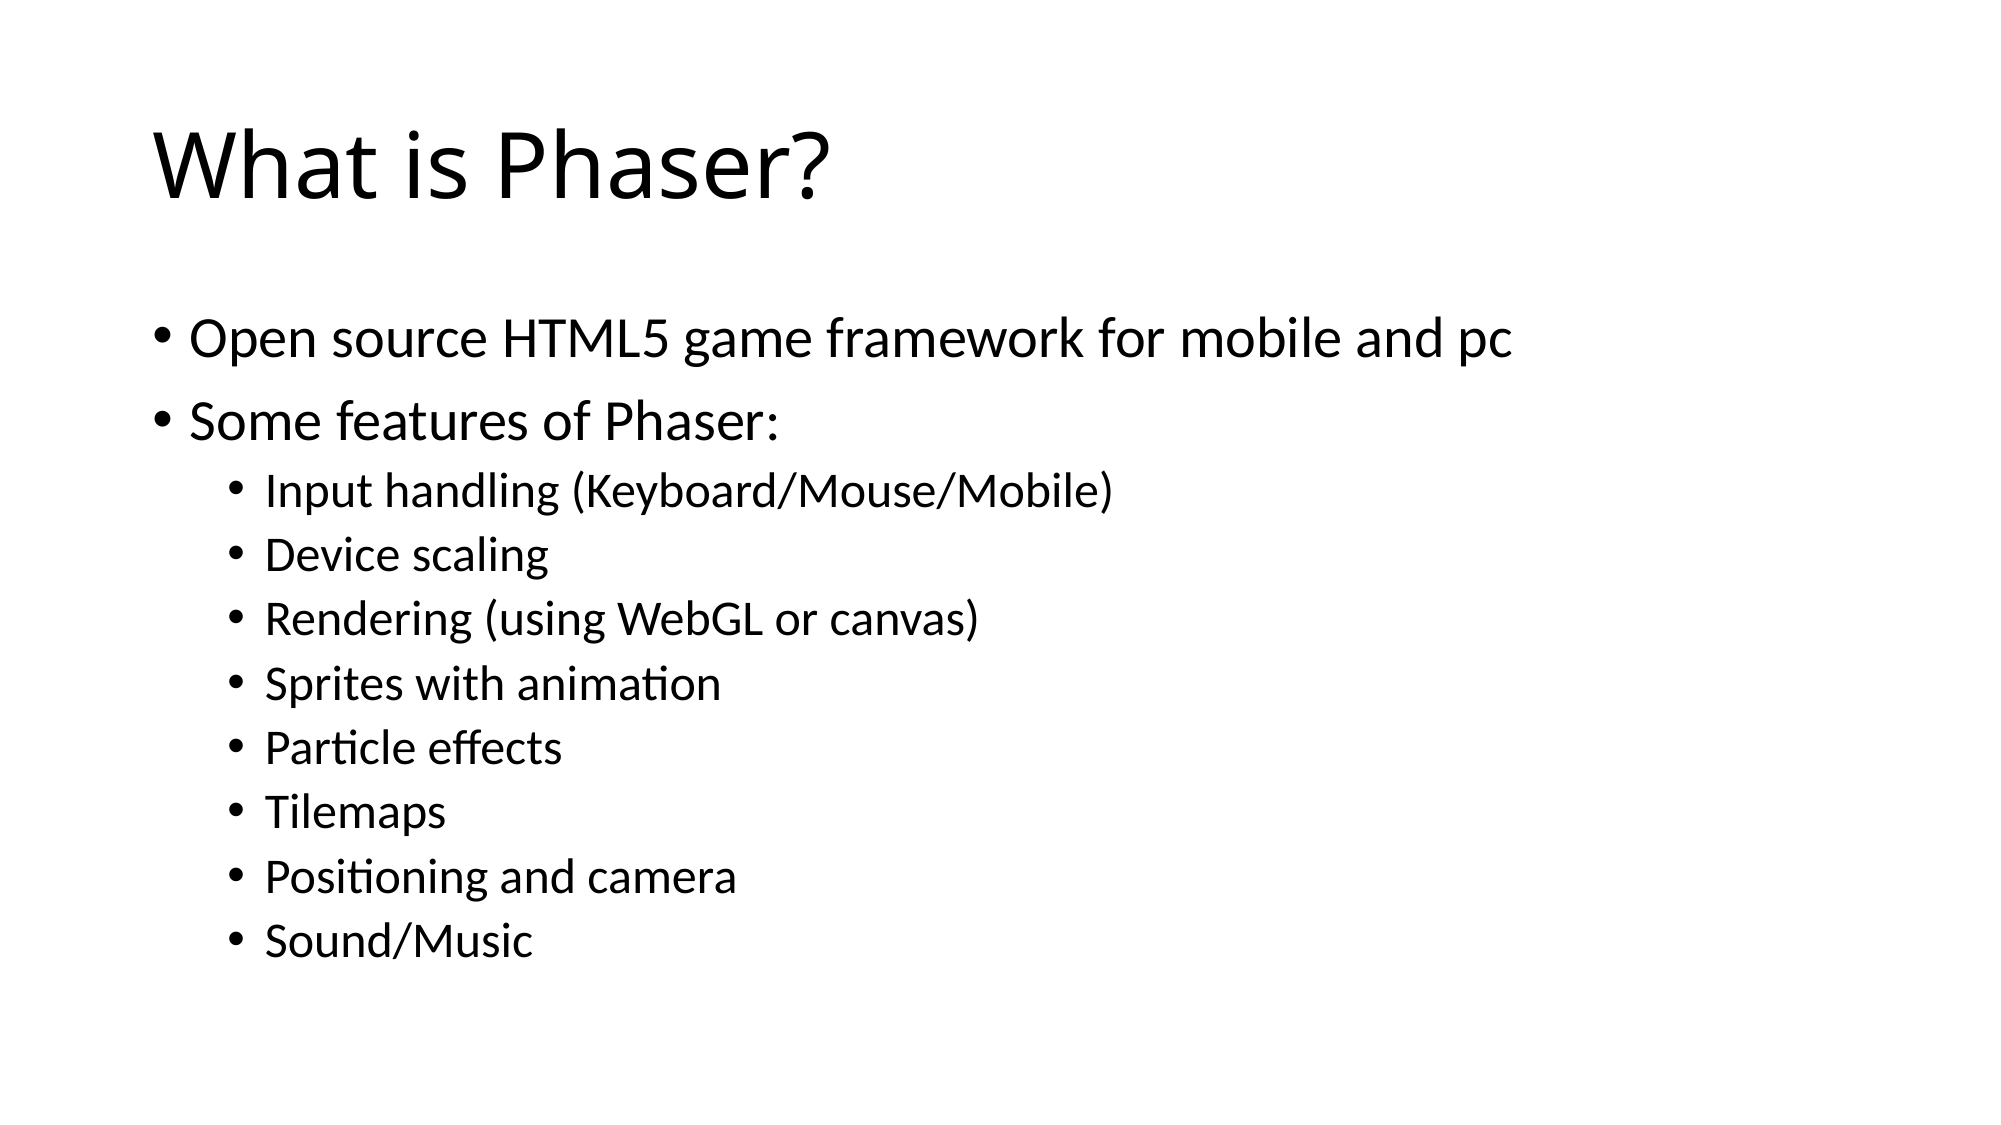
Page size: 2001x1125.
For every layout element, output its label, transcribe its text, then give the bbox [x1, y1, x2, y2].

list Open source HTML5 game framework for mobile and pc Some features of Phaser: Input handling (Keyboard/Mouse/Mobile) Device scaling Rendering (using WebGL or canvas) Sprites with animation Particle effects Tilemaps Positioning and camera Sound/Music [137, 299, 1863, 1014]
title What is Phaser? [137, 59, 1863, 278]
